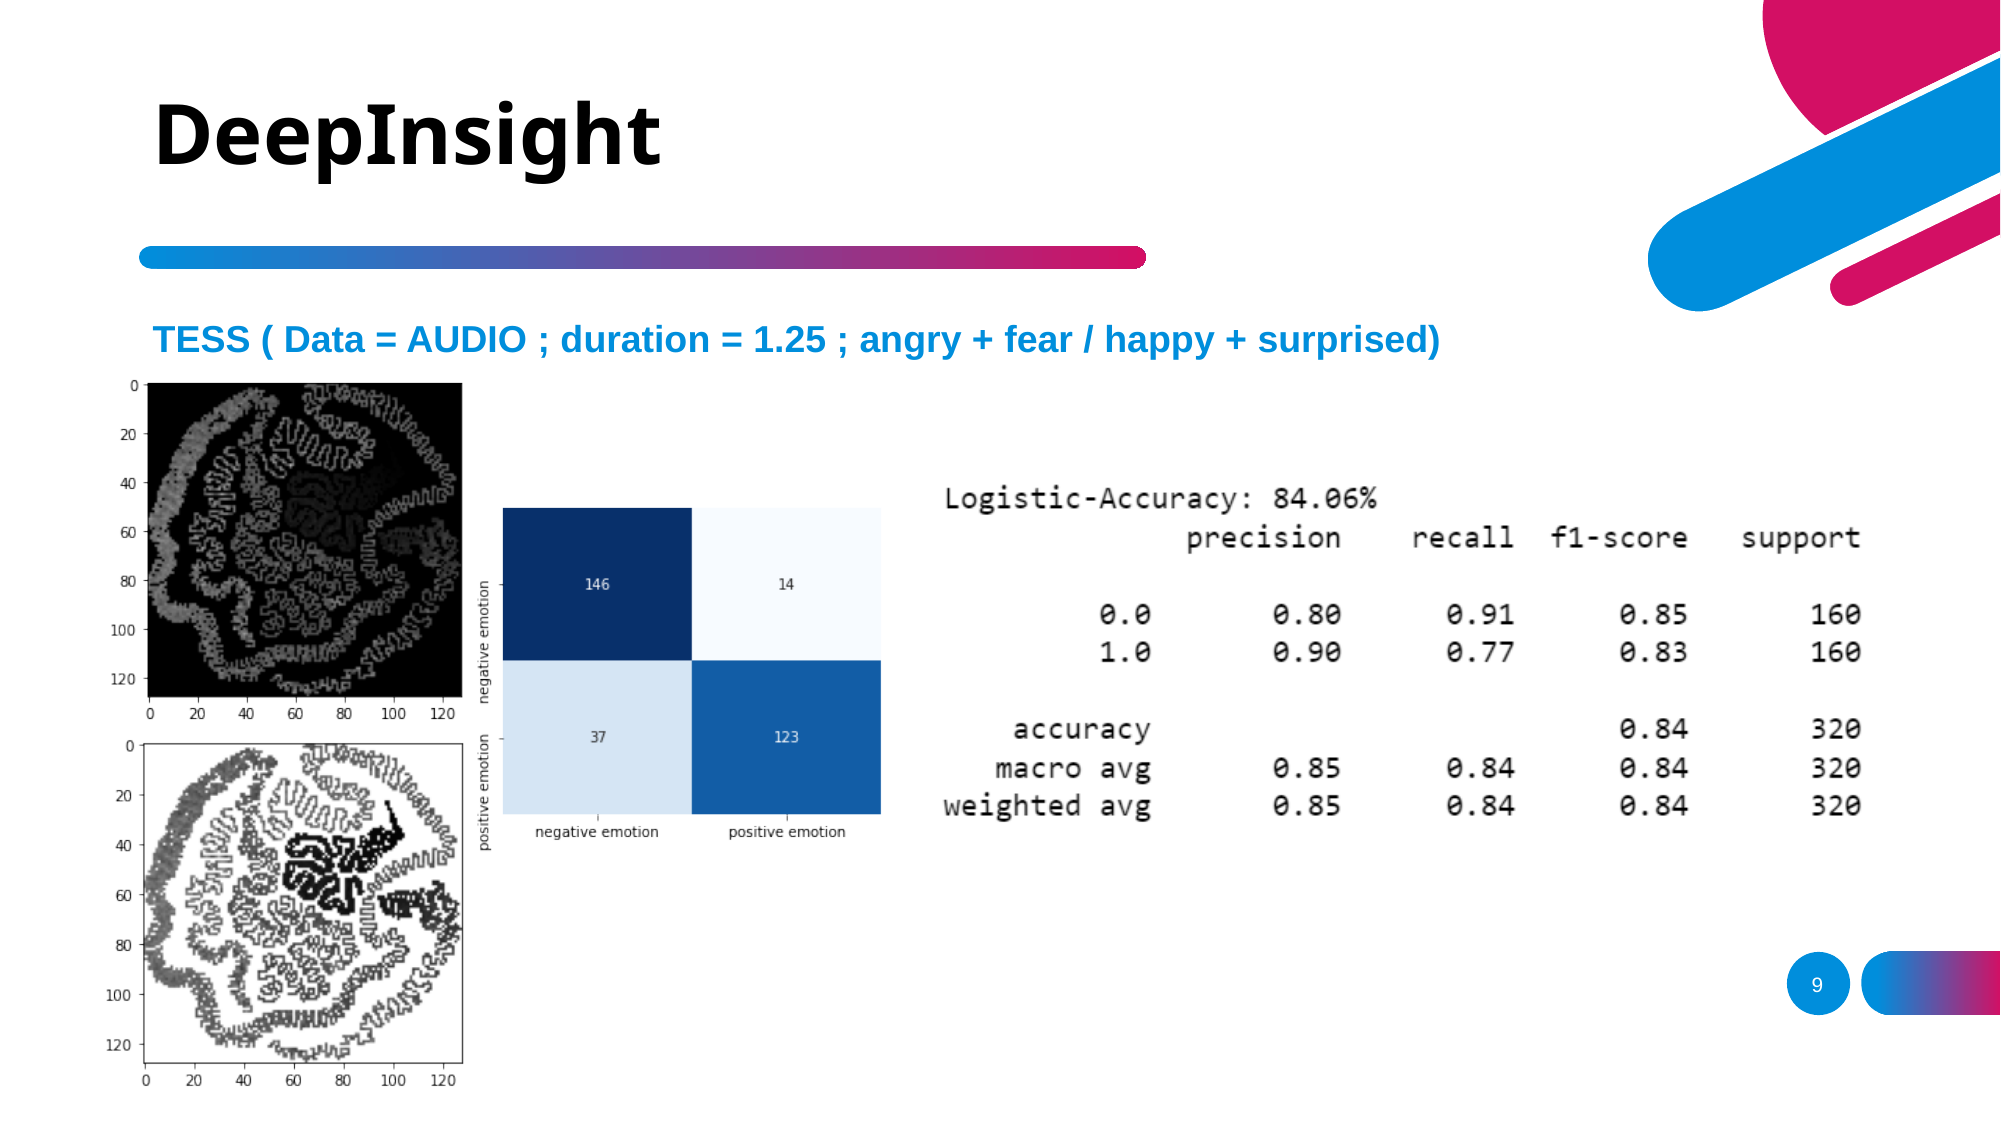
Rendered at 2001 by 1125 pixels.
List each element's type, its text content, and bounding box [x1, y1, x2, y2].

picture [95, 370, 1905, 1098]
list TESS ( Data = AUDIO ; duration = 1.25 ; angry + fear / happy + surprised) [137, 299, 1742, 369]
title DeepInsight [137, 59, 1623, 215]
slide_number 9 [1772, 954, 1863, 1015]
